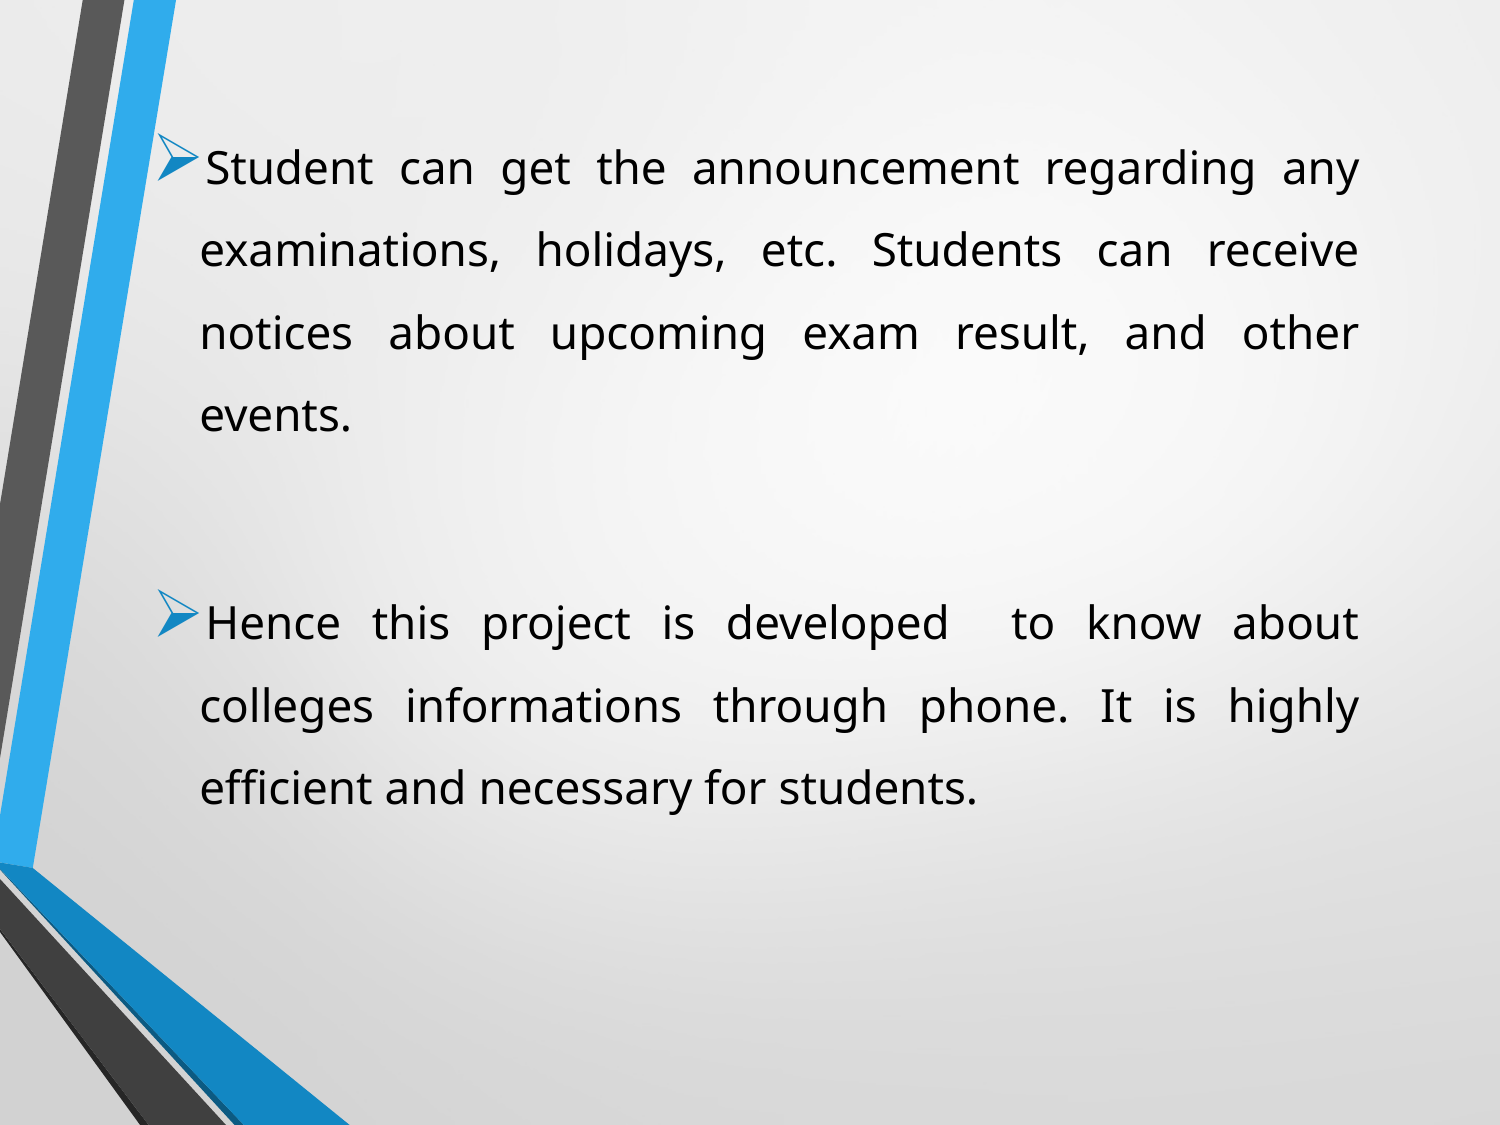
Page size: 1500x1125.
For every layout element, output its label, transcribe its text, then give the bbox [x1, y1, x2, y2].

list Student can get the announcement regarding any examinations, holidays, etc. Students can receive notices about upcoming exam result, and other events. Hence this project is developed to know about colleges informations through phone. It is highly efficient and necessary for students. [137, 0, 1375, 938]
